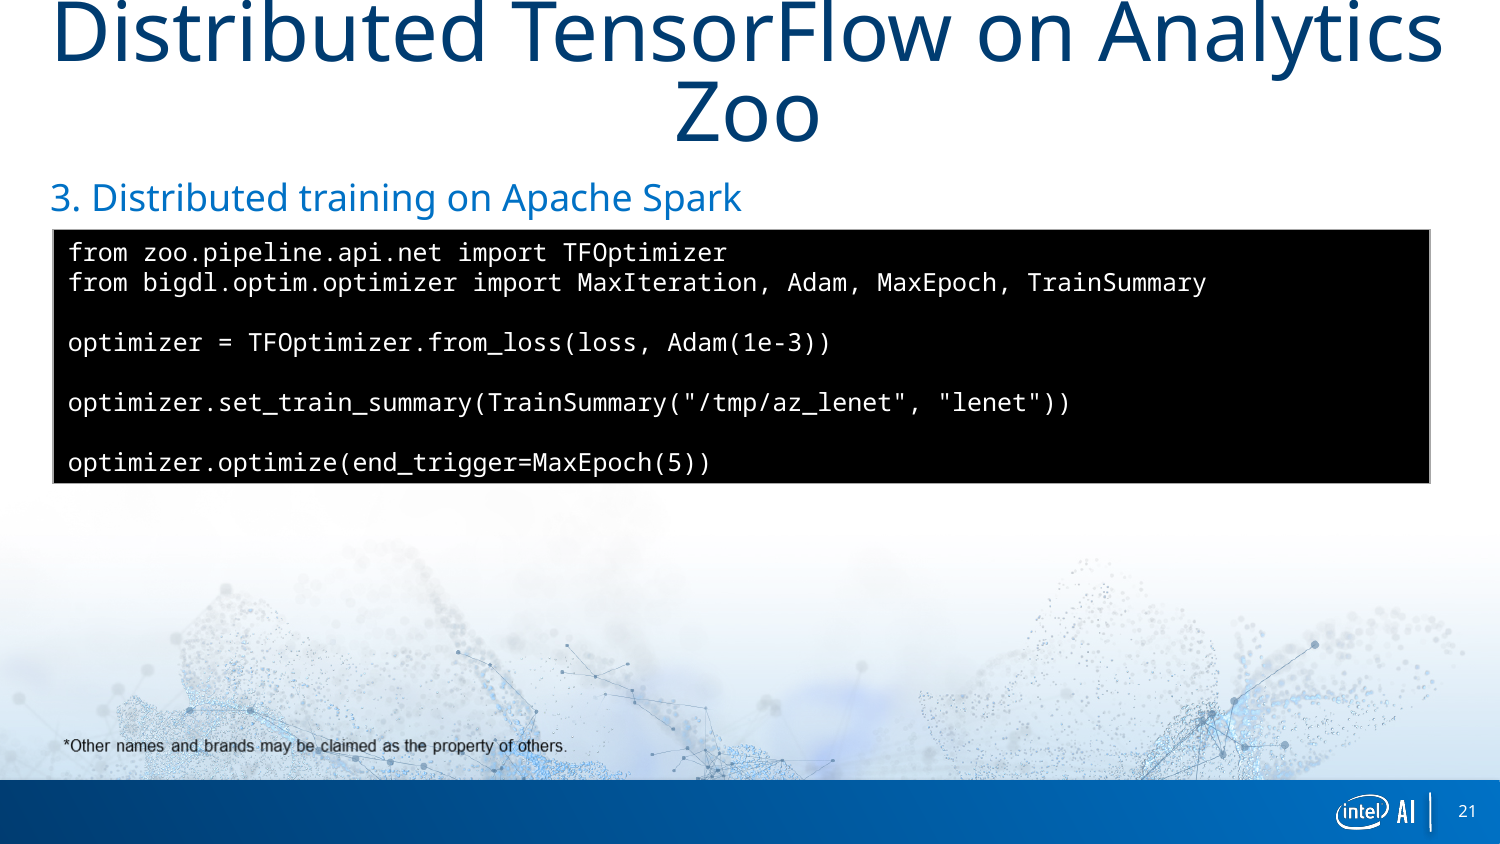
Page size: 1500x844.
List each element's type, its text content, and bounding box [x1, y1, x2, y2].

title Distributed TensorFlow on Analytics Zoo [50, 24, 1447, 131]
picture [52, 730, 578, 766]
text_box from zoo.pipeline.api.net import TFOptimizer from bigdl.optim.optimizer import MaxIteration, Adam, MaxEpoch, TrainSummary optimizer = TFOptimizer.from_loss(loss, Adam(1e-3)) optimizer.set_train_summary(TrainSummary("/tmp/az_lenet", "lenet")) optimizer.optimize(end_trigger=MaxEpoch(5)) [53, 229, 1431, 484]
picture [1335, 794, 1415, 830]
list 3. Distributed training on Apache Spark [50, 174, 1447, 255]
